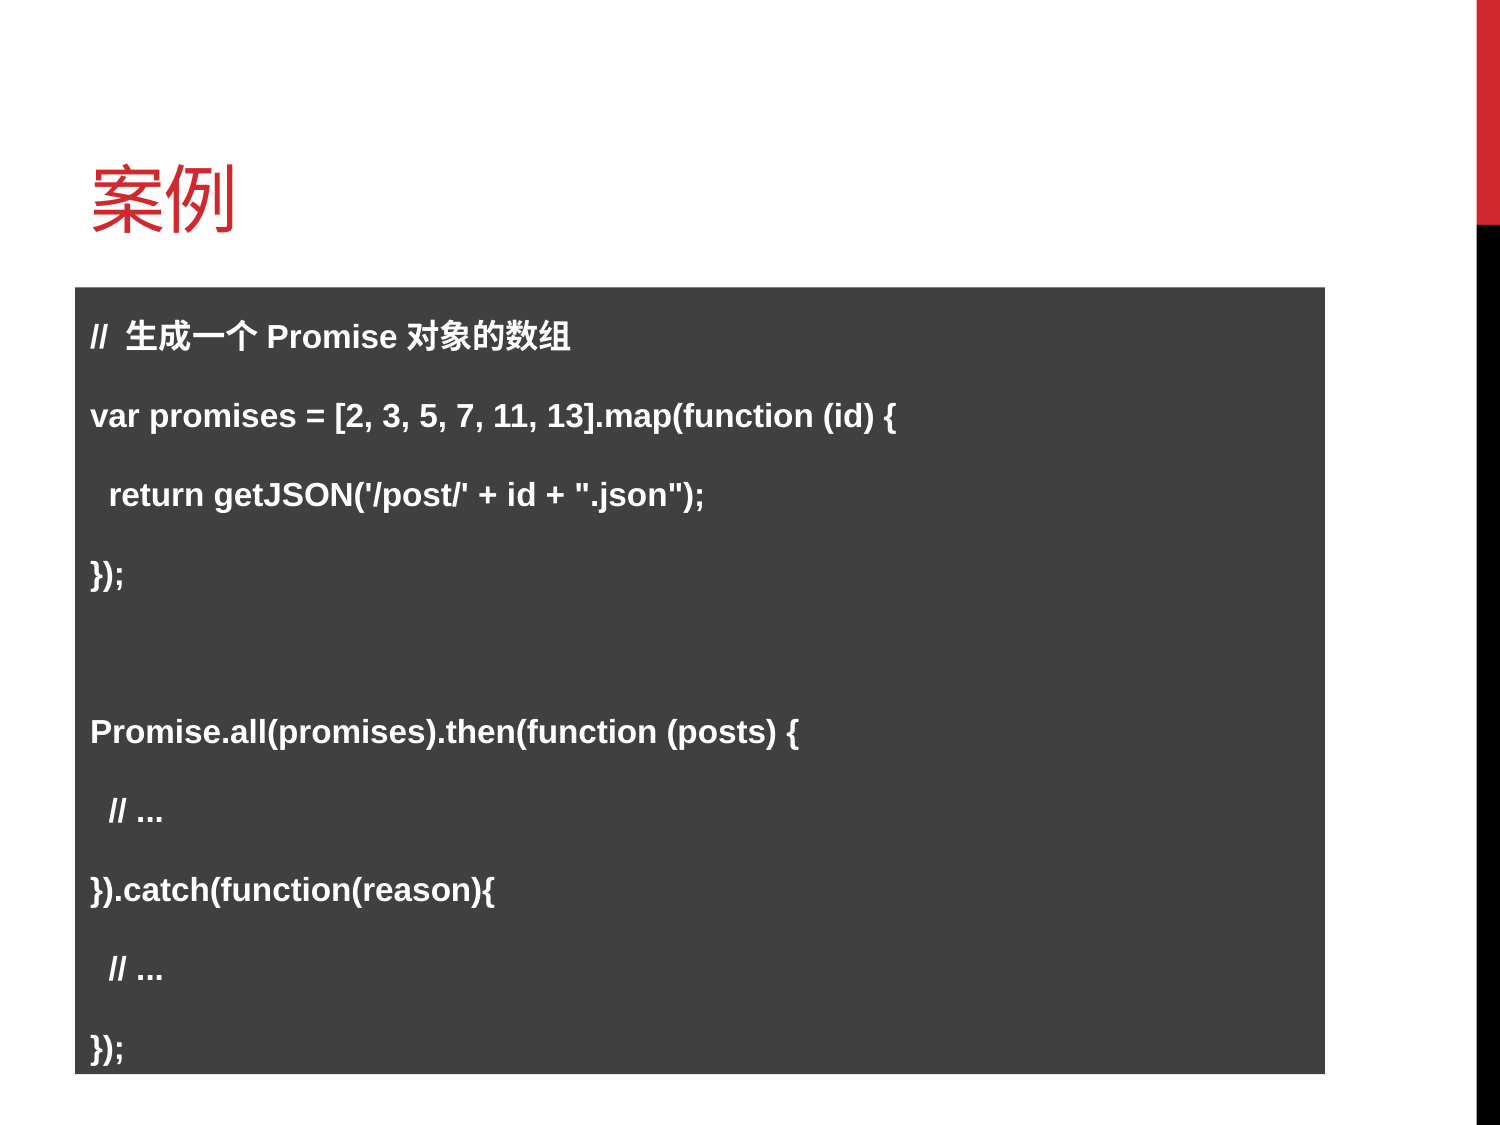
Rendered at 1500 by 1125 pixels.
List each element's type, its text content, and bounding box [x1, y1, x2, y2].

title 案例 [75, 25, 1025, 250]
list // 生成一个Promise对象的数组 var promises = [2, 3, 5, 7, 11, 13].map(function (id) { return getJSON('/post/' + id + ".json"); }); Promise.all(promises).then(function (posts) { // ... }).catch(function(reason){ // ... }); [75, 287, 1325, 1075]
